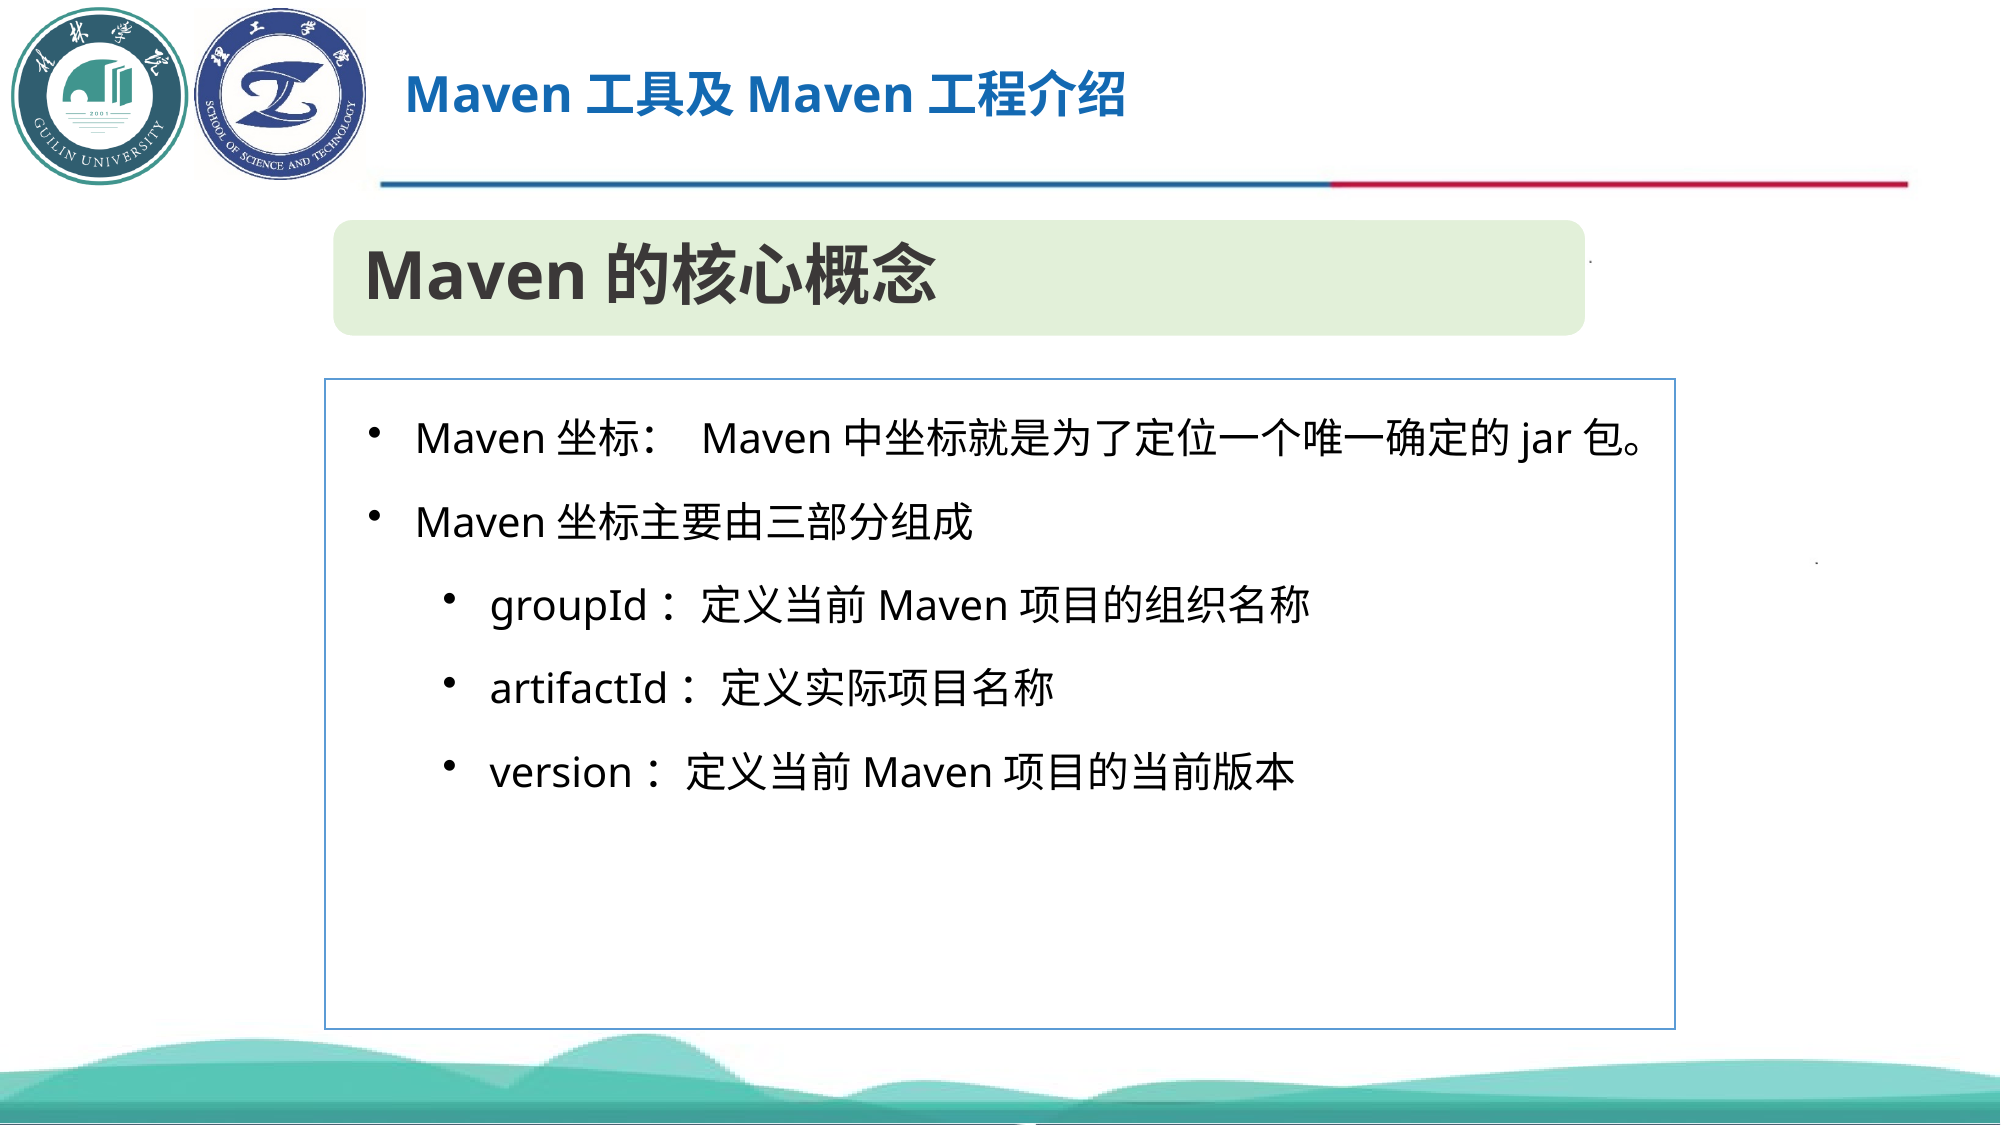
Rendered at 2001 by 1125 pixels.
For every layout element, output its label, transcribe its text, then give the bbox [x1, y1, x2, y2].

title Maven工具及Maven工程介绍 [389, 42, 1458, 150]
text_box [332, 218, 1587, 337]
text_box [324, 277, 1675, 378]
text_box Maven坐标： Maven中坐标就是为了定位一个唯一确定的jar包。 Maven坐标主要由三部分组成 groupId：定义当前Maven项目的组织名称 artifactId：定义实际项目名称 version：定义当前Maven项目的当前版本 [324, 378, 1676, 1030]
picture [0, 0, 2001, 1125]
